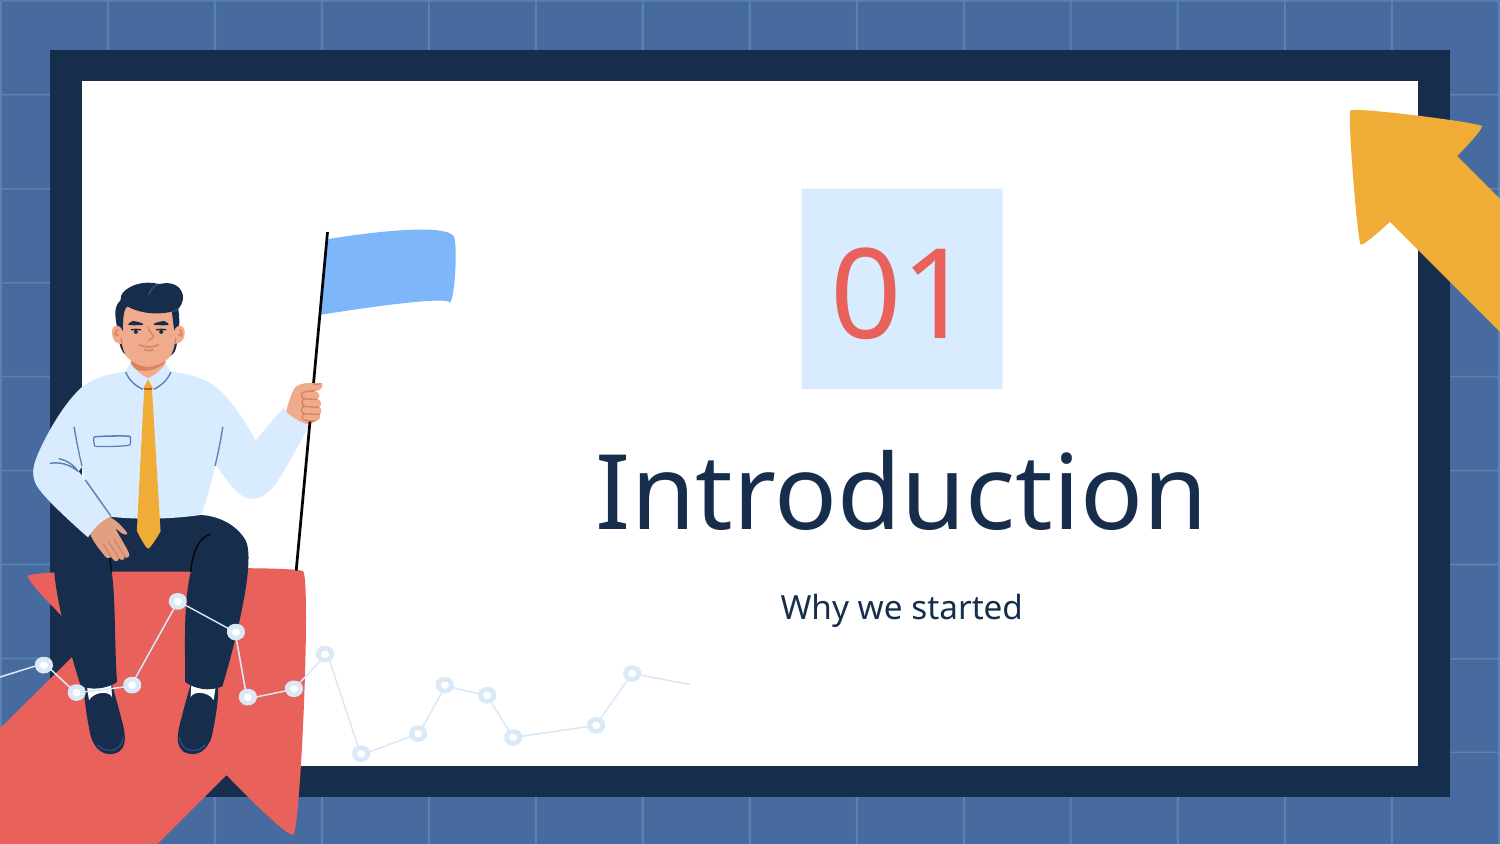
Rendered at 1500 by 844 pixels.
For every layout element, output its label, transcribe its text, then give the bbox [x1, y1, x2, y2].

subtitle Why we started [503, 557, 1301, 656]
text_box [0, 229, 459, 591]
title 01 [801, 188, 1003, 390]
title Introduction [463, 418, 1383, 558]
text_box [0, 592, 691, 763]
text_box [0, 771, 459, 844]
